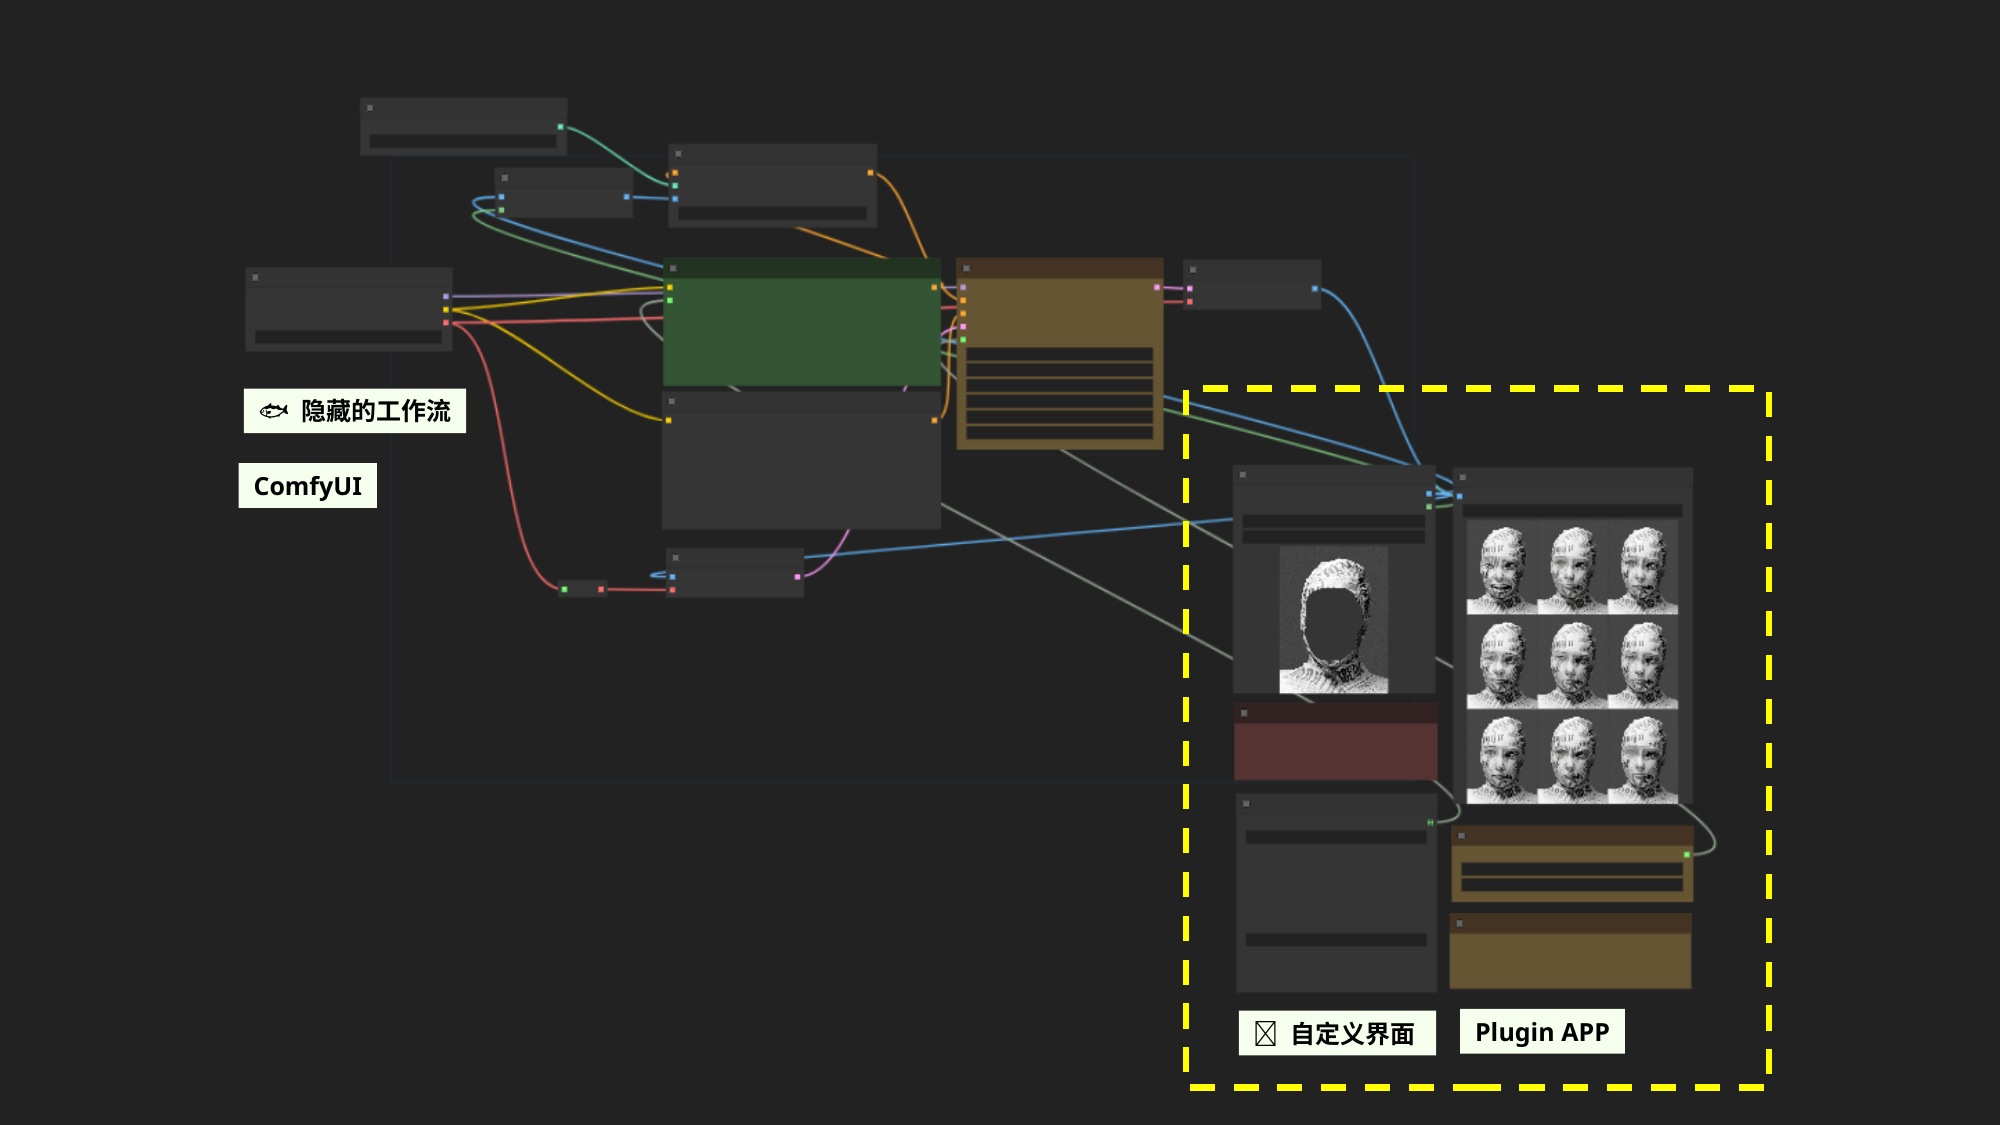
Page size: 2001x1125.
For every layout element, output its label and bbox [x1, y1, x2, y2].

picture [149, 0, 1851, 1125]
